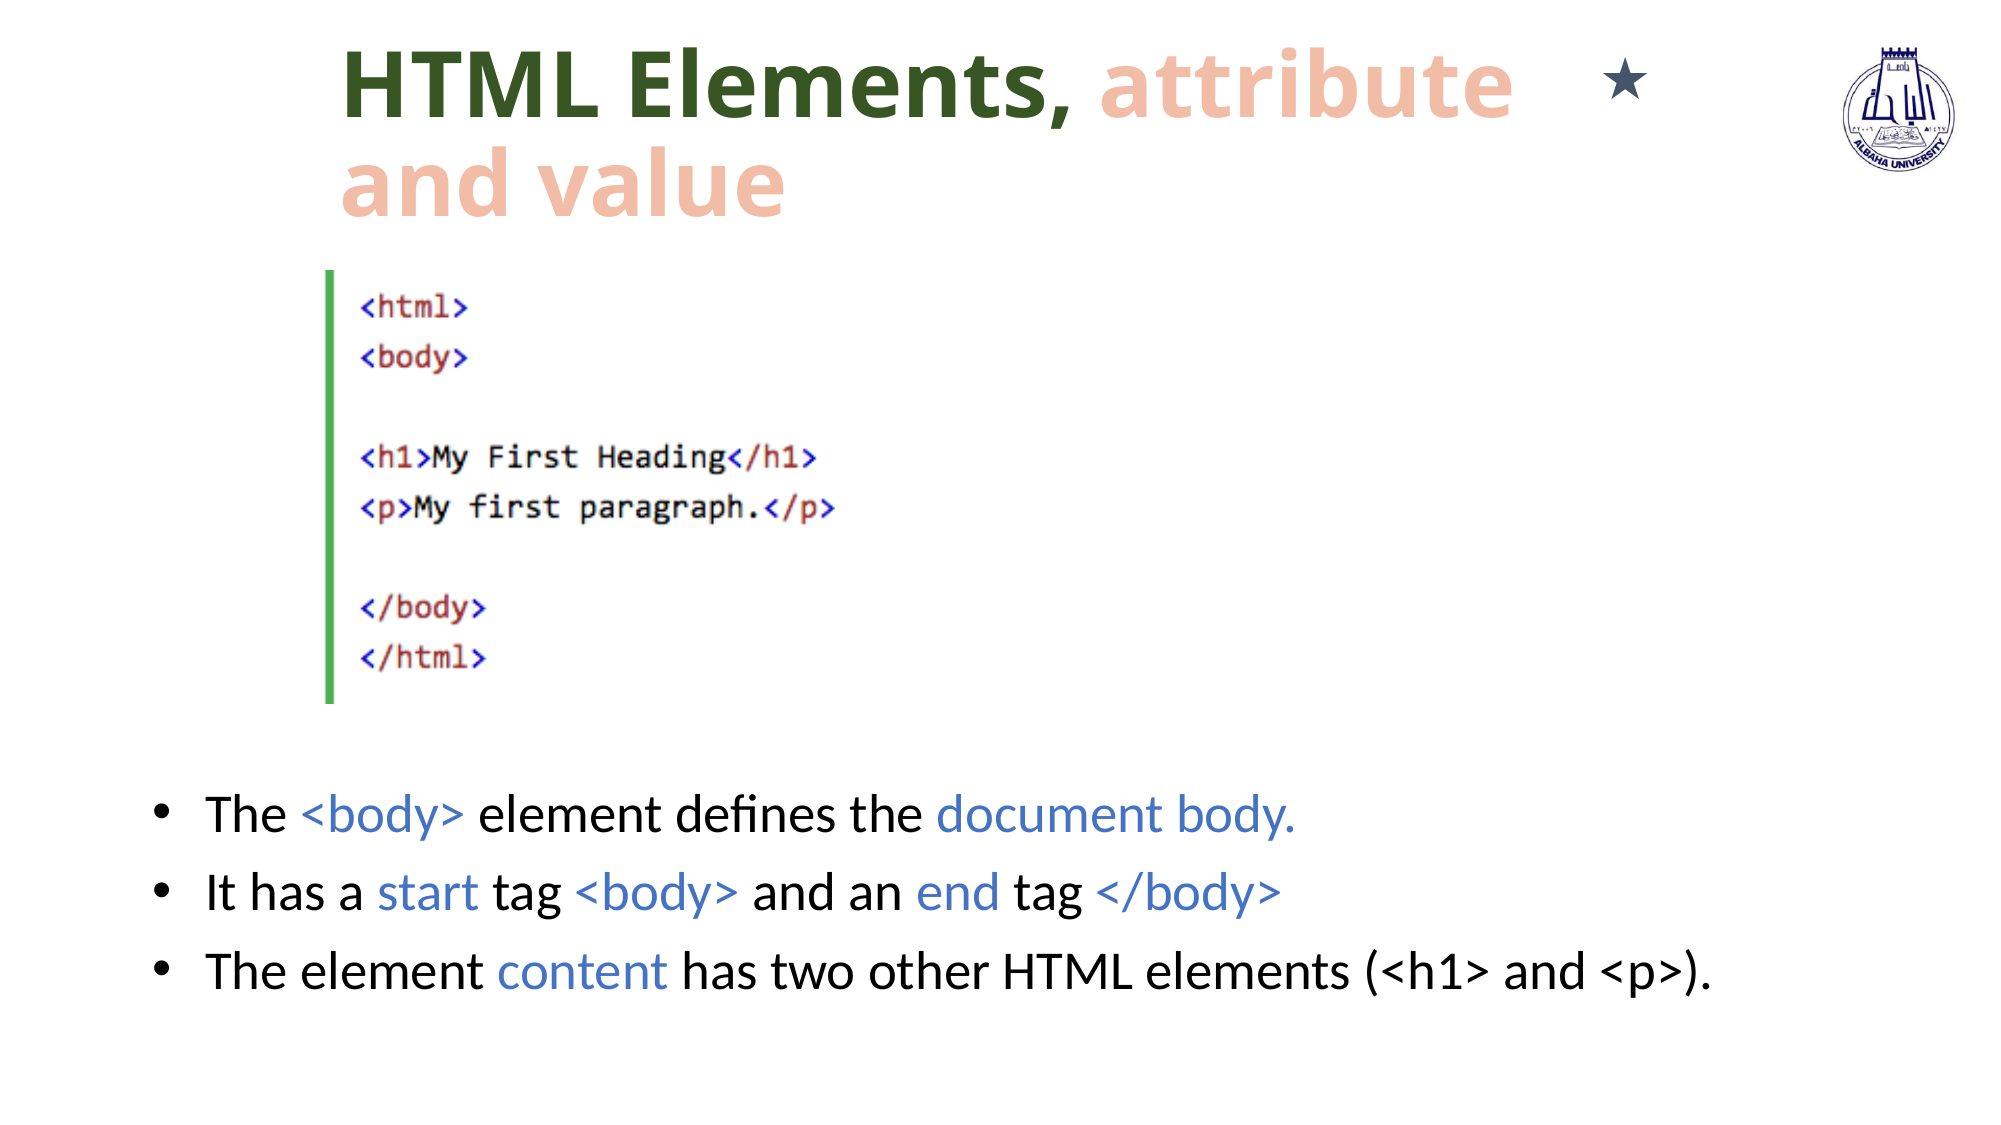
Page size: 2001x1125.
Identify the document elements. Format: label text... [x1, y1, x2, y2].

list The <body> element defines the document body. It has a start tag <body> and an end tag </body> The element content has two other HTML elements (<h1> and <p>). [137, 299, 1863, 1014]
picture [1837, 45, 1960, 173]
picture [324, 270, 1175, 704]
title HTML Elements, attribute and value [324, 25, 1575, 250]
text_box ★ [1584, 33, 1667, 119]
